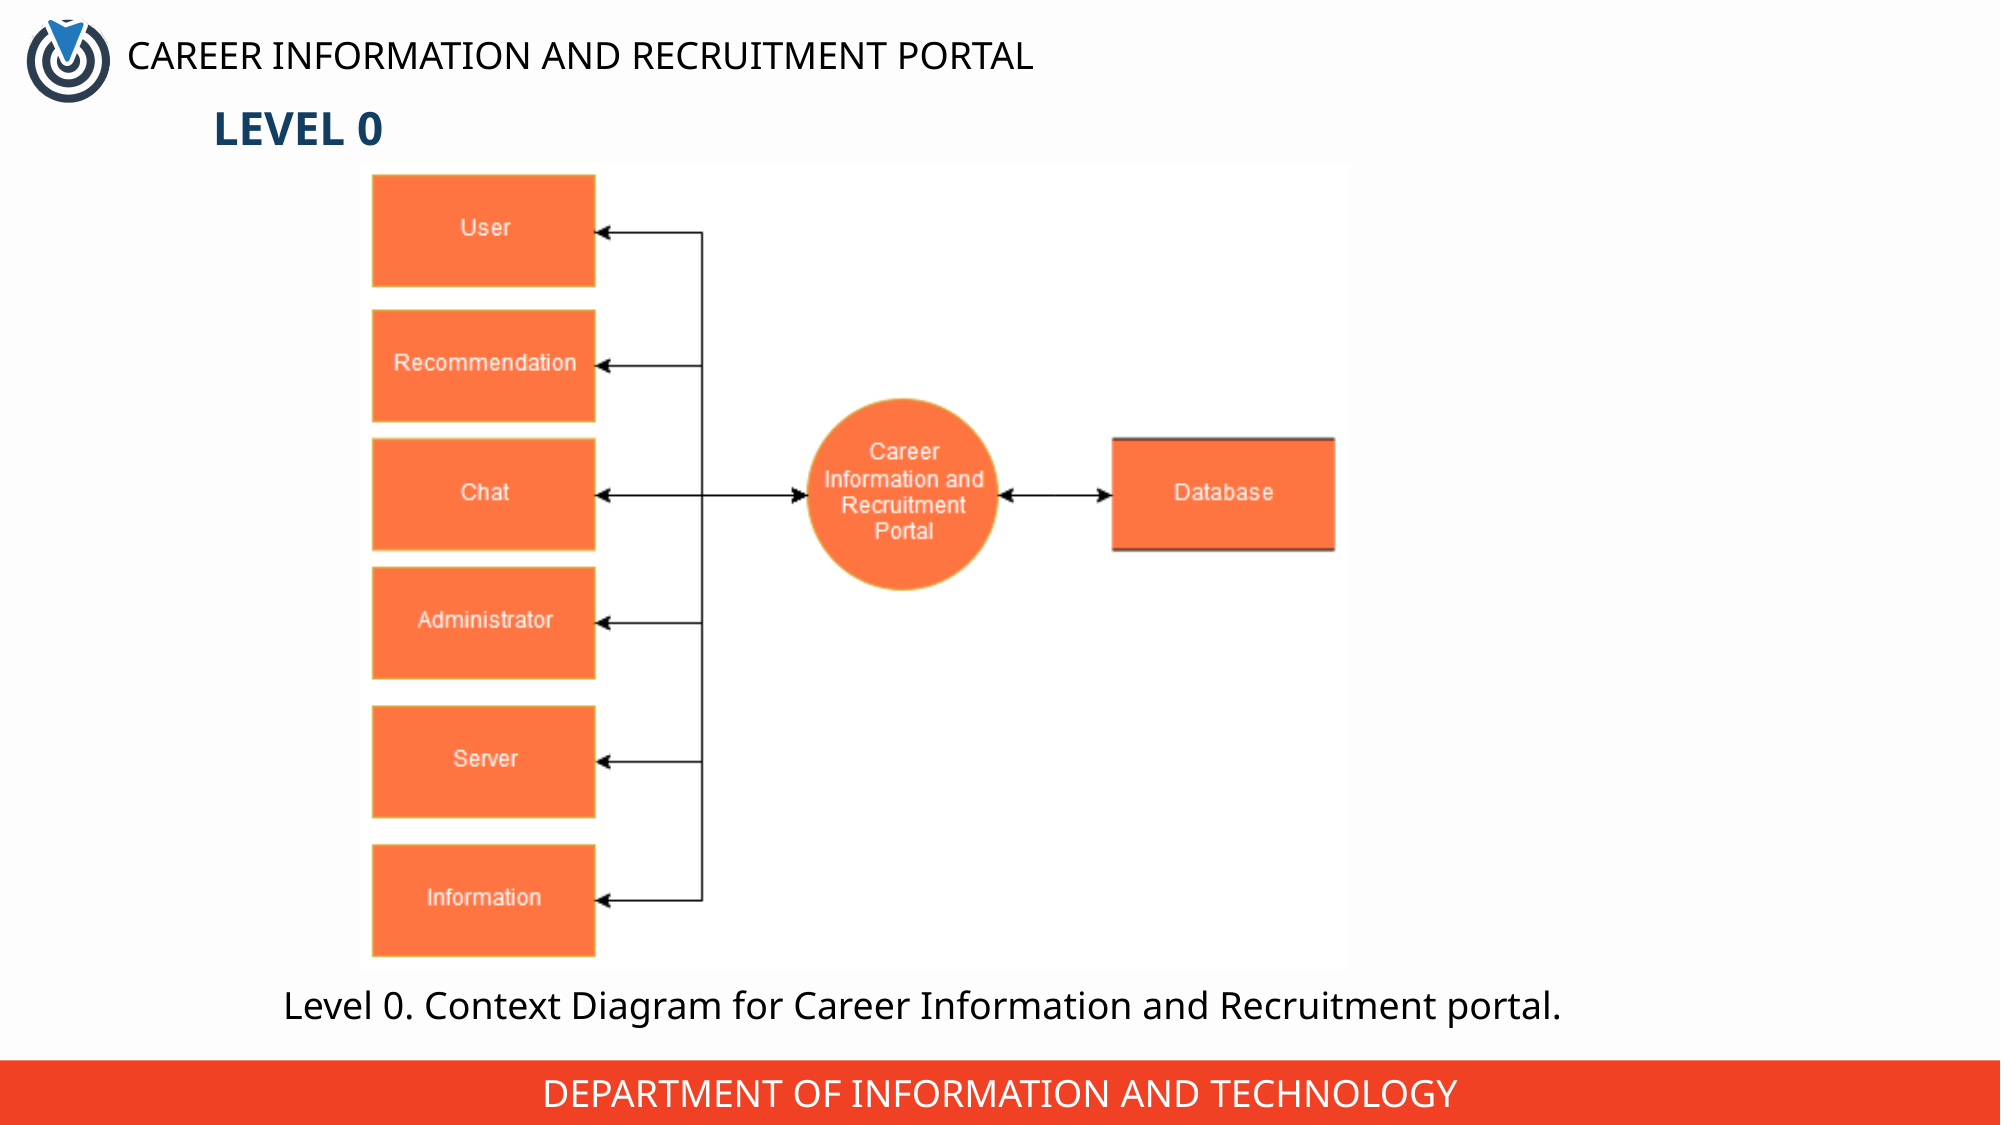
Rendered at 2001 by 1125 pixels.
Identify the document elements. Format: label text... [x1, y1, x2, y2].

picture [23, 15, 111, 104]
picture [359, 164, 1350, 970]
text_box Level 0. Context Diagram for Career Information and Recruitment portal. [268, 974, 1578, 1035]
text_box LEVEL 0 [198, 99, 1976, 164]
